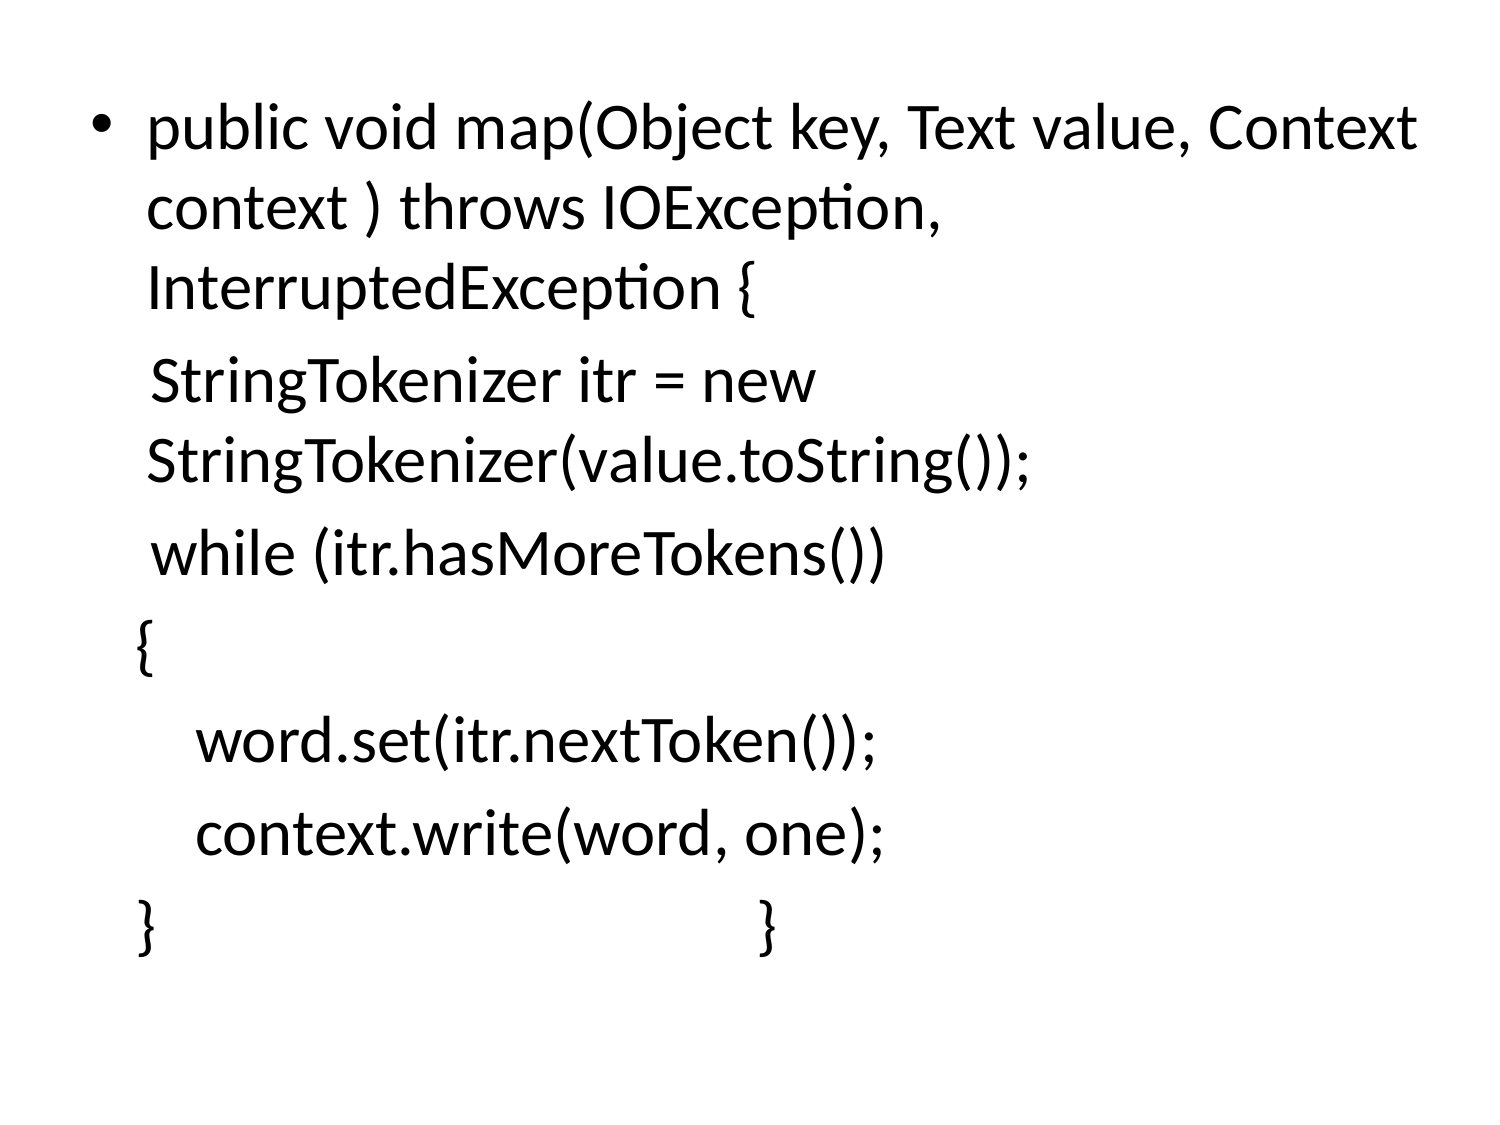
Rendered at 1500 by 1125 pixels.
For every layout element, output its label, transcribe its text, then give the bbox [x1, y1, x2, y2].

list public void map(Object key, Text value, Context context ) throws IOException, InterruptedException { StringTokenizer itr = new StringTokenizer(value.toString()); while (itr.hasMoreTokens()) { word.set(itr.nextToken()); context.write(word, one); } } [75, 75, 1463, 1005]
